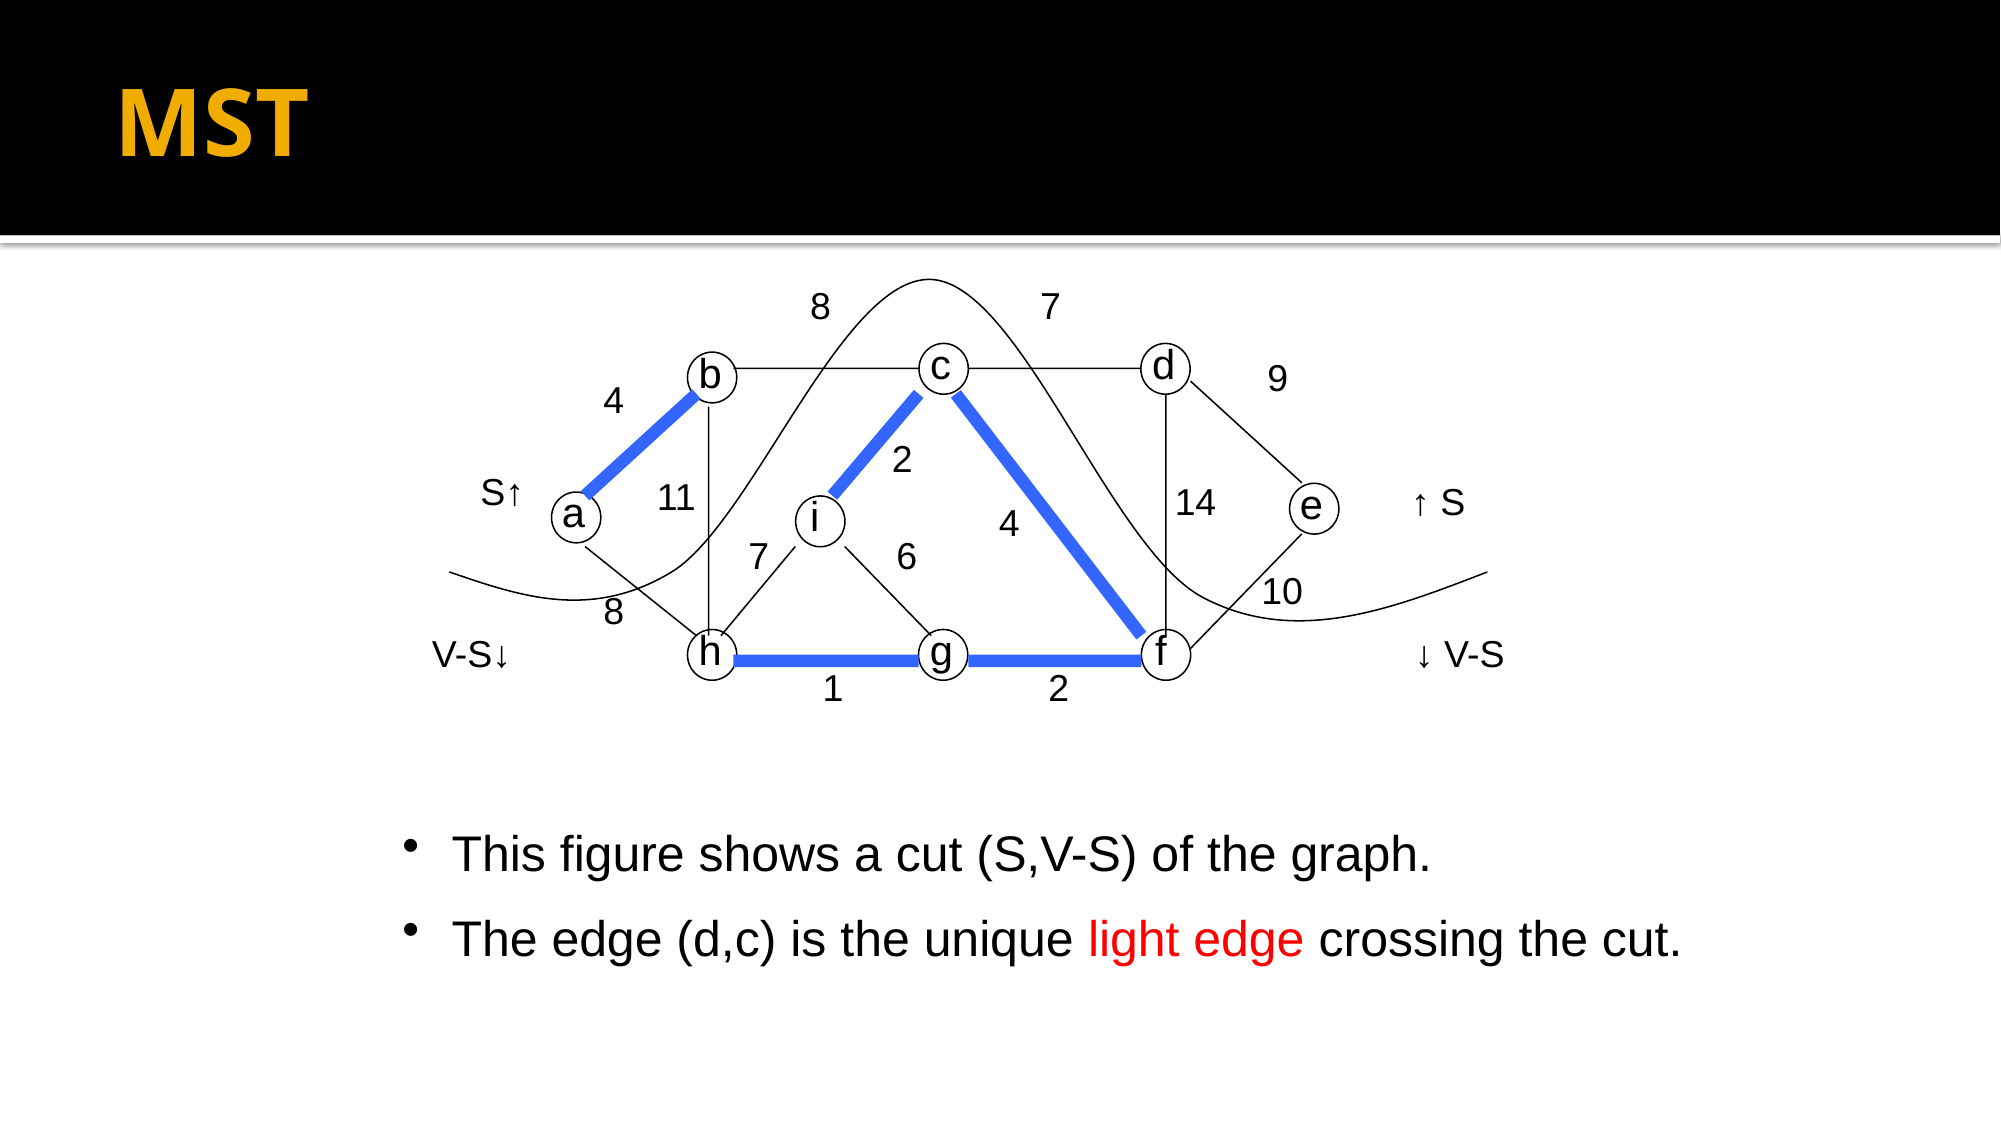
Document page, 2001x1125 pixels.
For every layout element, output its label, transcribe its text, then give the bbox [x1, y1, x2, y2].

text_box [387, 274, 1538, 738]
text_box This figure shows a cut (S,V-S) of the graph. The edge (d,c) is the unique light edge crossing the cut. [387, 813, 1775, 974]
title MST [99, 25, 1900, 213]
